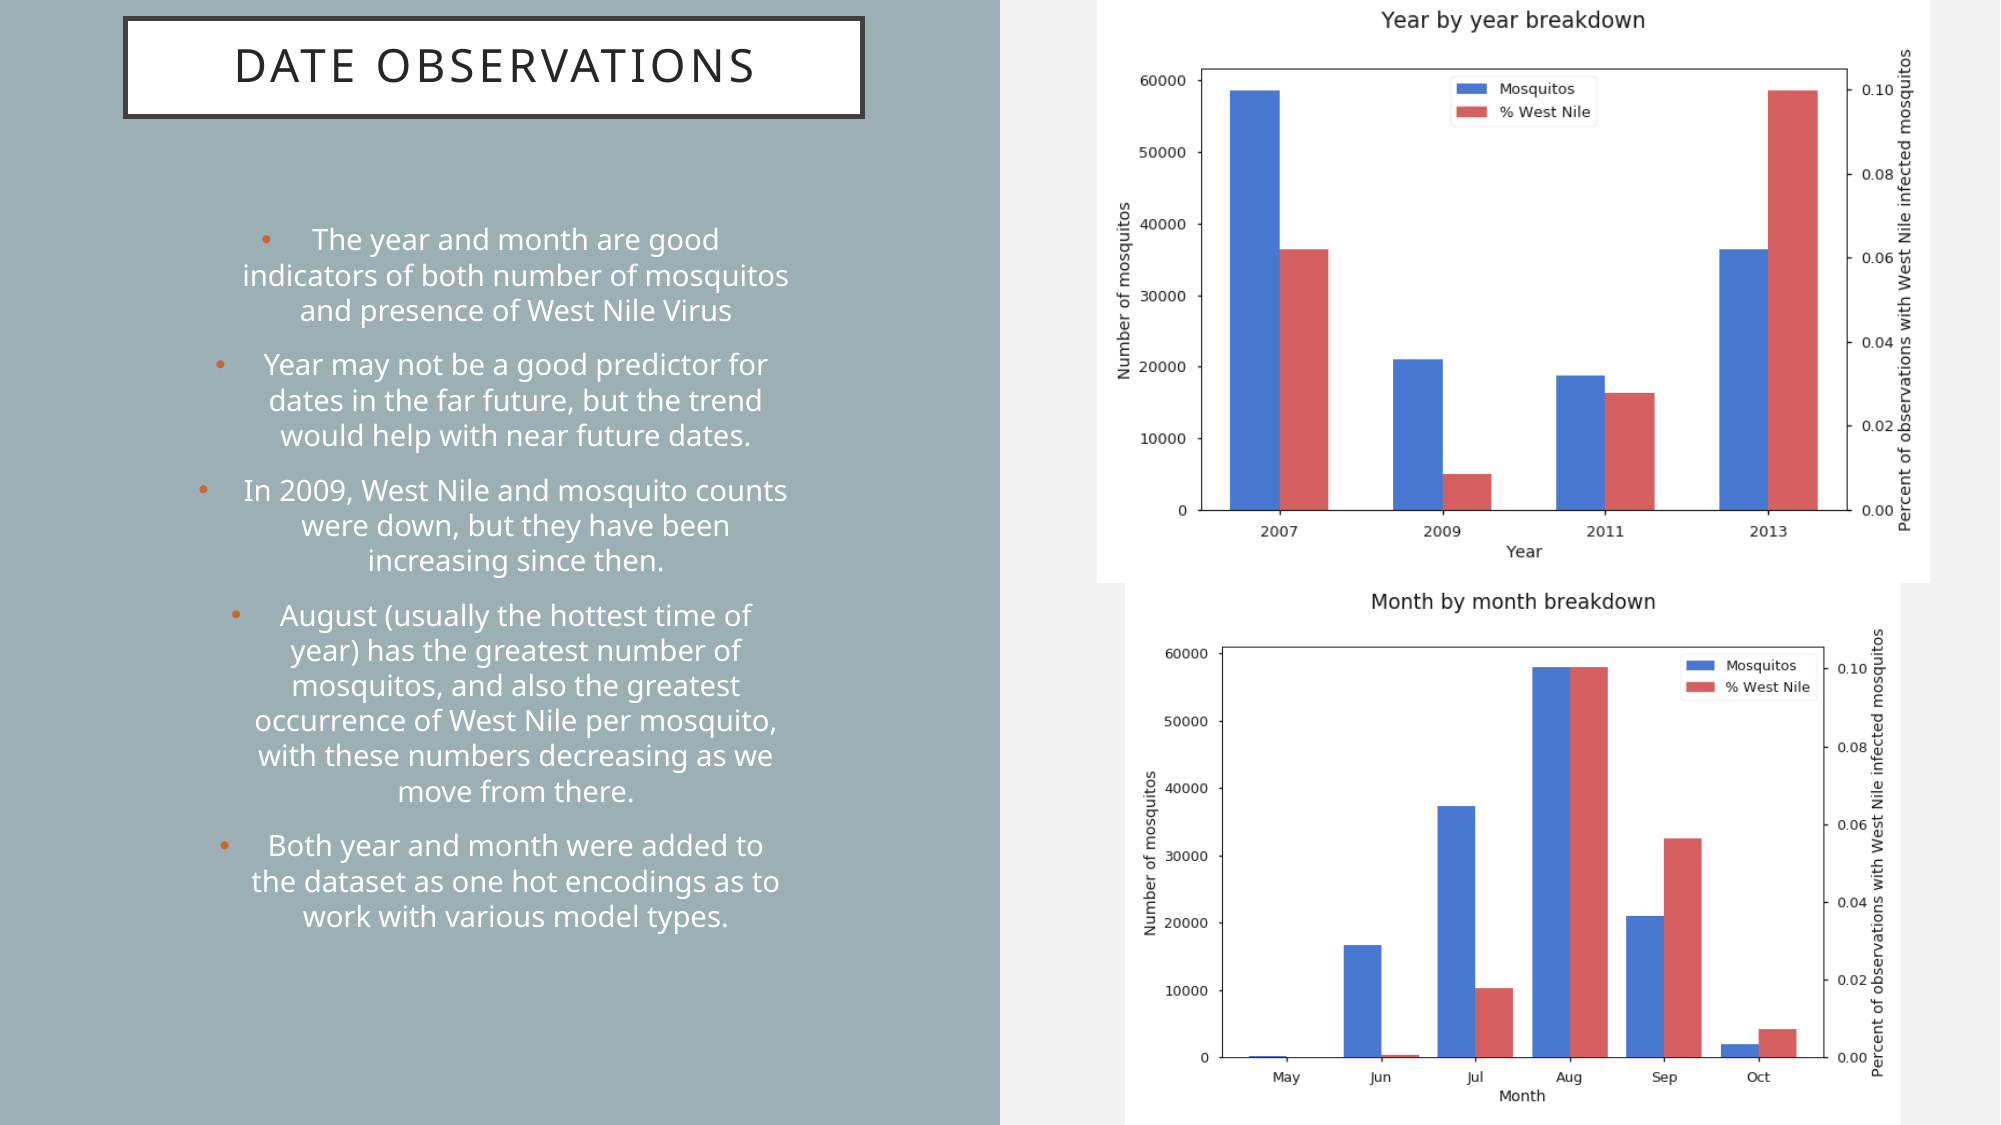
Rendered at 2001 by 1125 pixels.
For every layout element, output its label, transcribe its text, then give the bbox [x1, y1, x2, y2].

picture [1097, 0, 1930, 1125]
list The year and month are good indicators of both number of mosquitos and presence of West Nile Virus Year may not be a good predictor for dates in the far future, but the trend would help with near future dates. In 2009, West Nile and mosquito counts were down, but they have been increasing since then. August (usually the hottest time of year) has the greatest number of mosquitos, and also the greatest occurrence of West Nile per mosquito, with these numbers decreasing as we move from there. Both year and month were added to the dataset as one hot encodings as to work with various model types. [183, 213, 806, 951]
title Date observations [123, 16, 865, 119]
